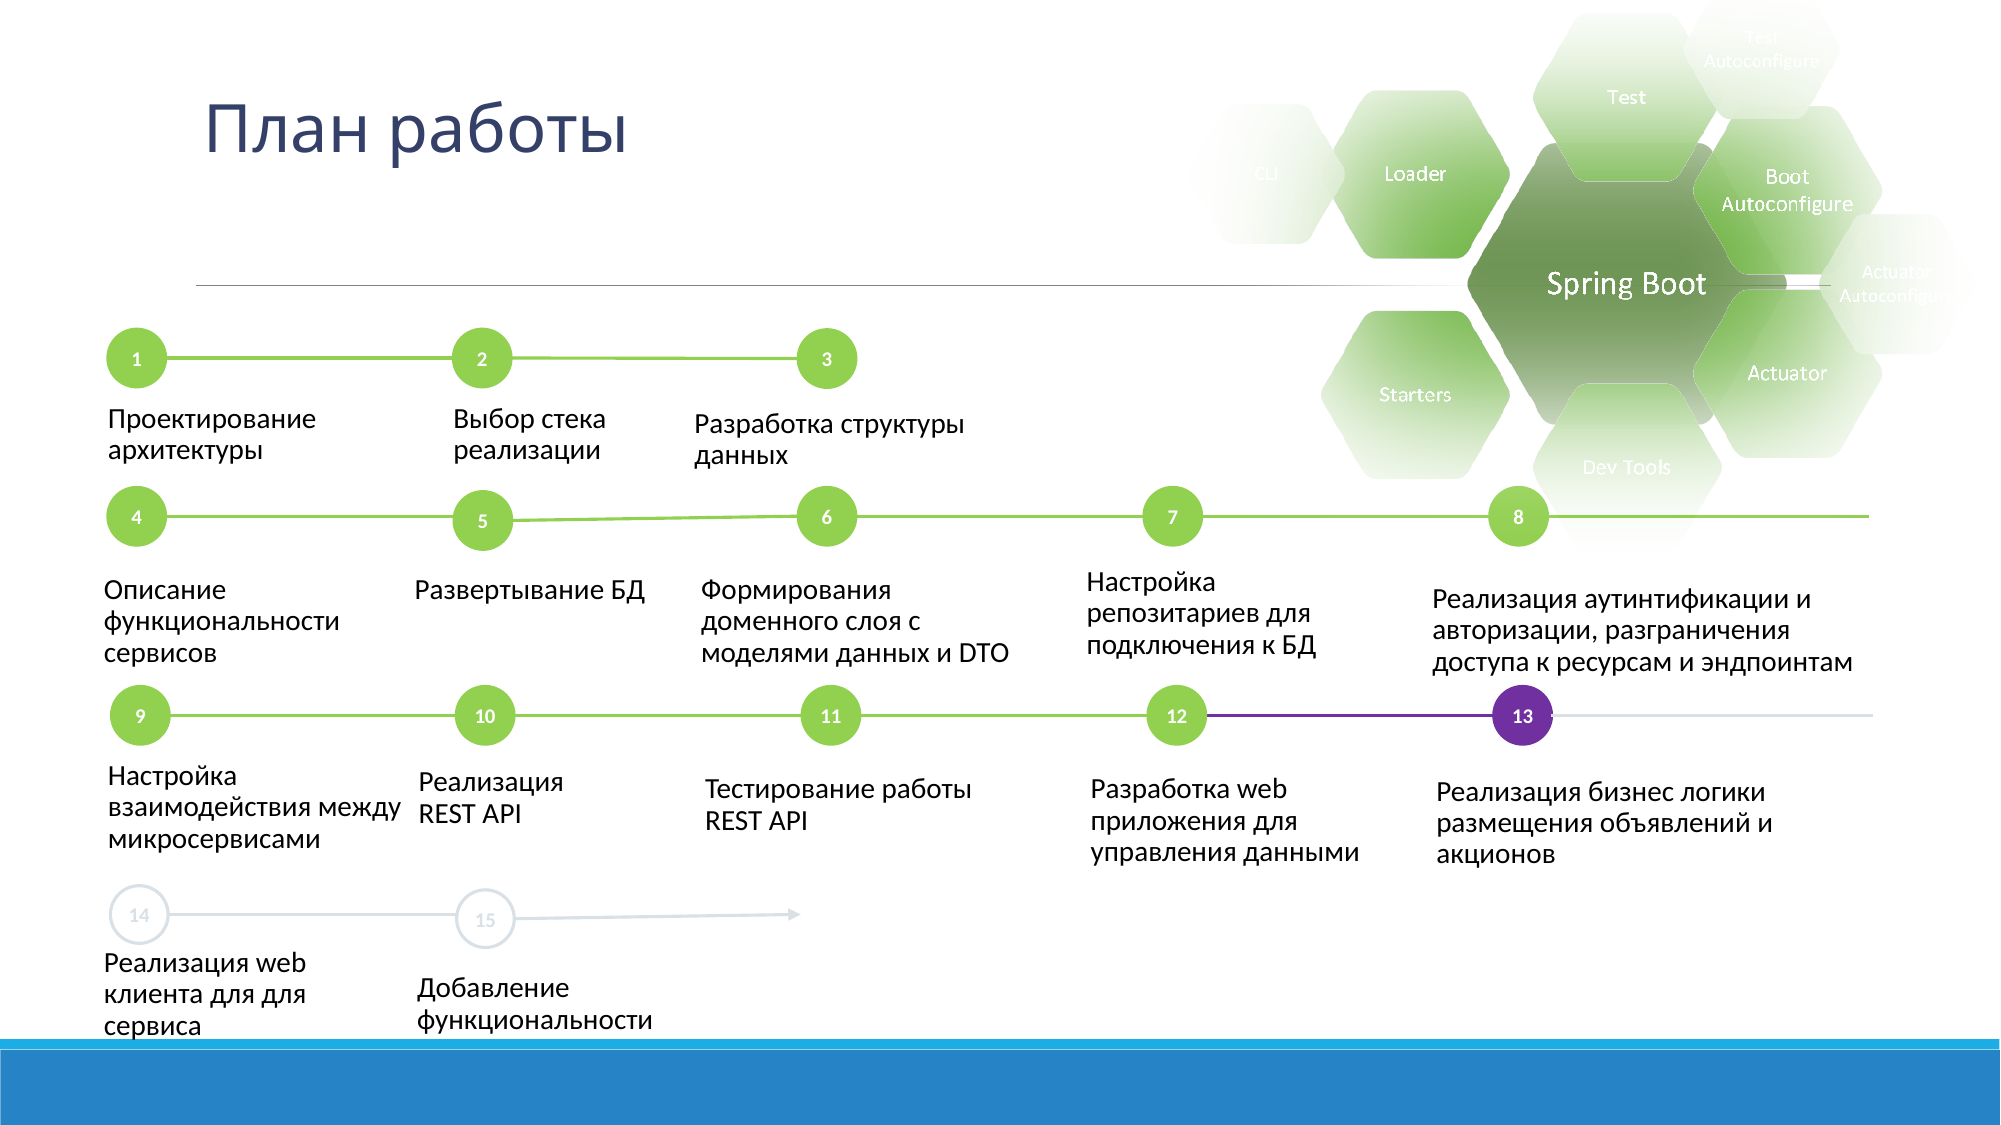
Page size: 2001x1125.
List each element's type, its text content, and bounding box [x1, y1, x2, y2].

text_box 1 [107, 329, 166, 387]
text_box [511, 515, 799, 521]
text_box Настройка репозитариев для подключения к БД [1086, 551, 1374, 607]
text_box 5 [454, 491, 511, 550]
text_box 2 [453, 329, 511, 387]
text_box 7 [1144, 487, 1182, 546]
text_box Реализация REST API [418, 751, 730, 807]
text_box 12 [1148, 686, 1206, 745]
text_box 15 [456, 889, 514, 948]
text_box Описание функциональности сервисов [103, 559, 391, 615]
text_box 14 [110, 885, 169, 932]
picture [1184, 0, 1982, 562]
text_box Выбор стека реализации [453, 388, 740, 444]
text_box 10 [456, 686, 514, 745]
text_box Реализация аутинтификации и авторизации, разграничения доступа к ресурсам и эндпоинтам [1432, 571, 1888, 624]
subtitle Проектирование архитектуры [107, 388, 395, 444]
text_box Разработка web приложения для управления данными [1090, 758, 1378, 815]
subtitle План работы [203, 91, 1182, 171]
text_box Тестирование работы REST API [705, 758, 1016, 815]
text_box Реализация web клиента для для сервиса [103, 932, 391, 988]
text_box Настройка взаимодействия между микросервисами [107, 745, 419, 801]
text_box 6 [798, 487, 856, 546]
text_box 9 [111, 686, 170, 745]
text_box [513, 913, 802, 920]
text_box Реализация бизнес логики размещения объявлений и акционов [1436, 761, 1888, 817]
text_box Добавление функциональности [417, 957, 704, 1014]
text_box 11 [802, 686, 860, 745]
text_box 13 [1494, 686, 1552, 745]
text_box 3 [798, 329, 856, 388]
text_box Разработка структуры данных [694, 393, 981, 449]
text_box 4 [107, 487, 166, 546]
text_box Формирования доменного слоя с моделями данных и DTO [701, 559, 1040, 615]
text_box Развертывание БД [414, 559, 701, 615]
